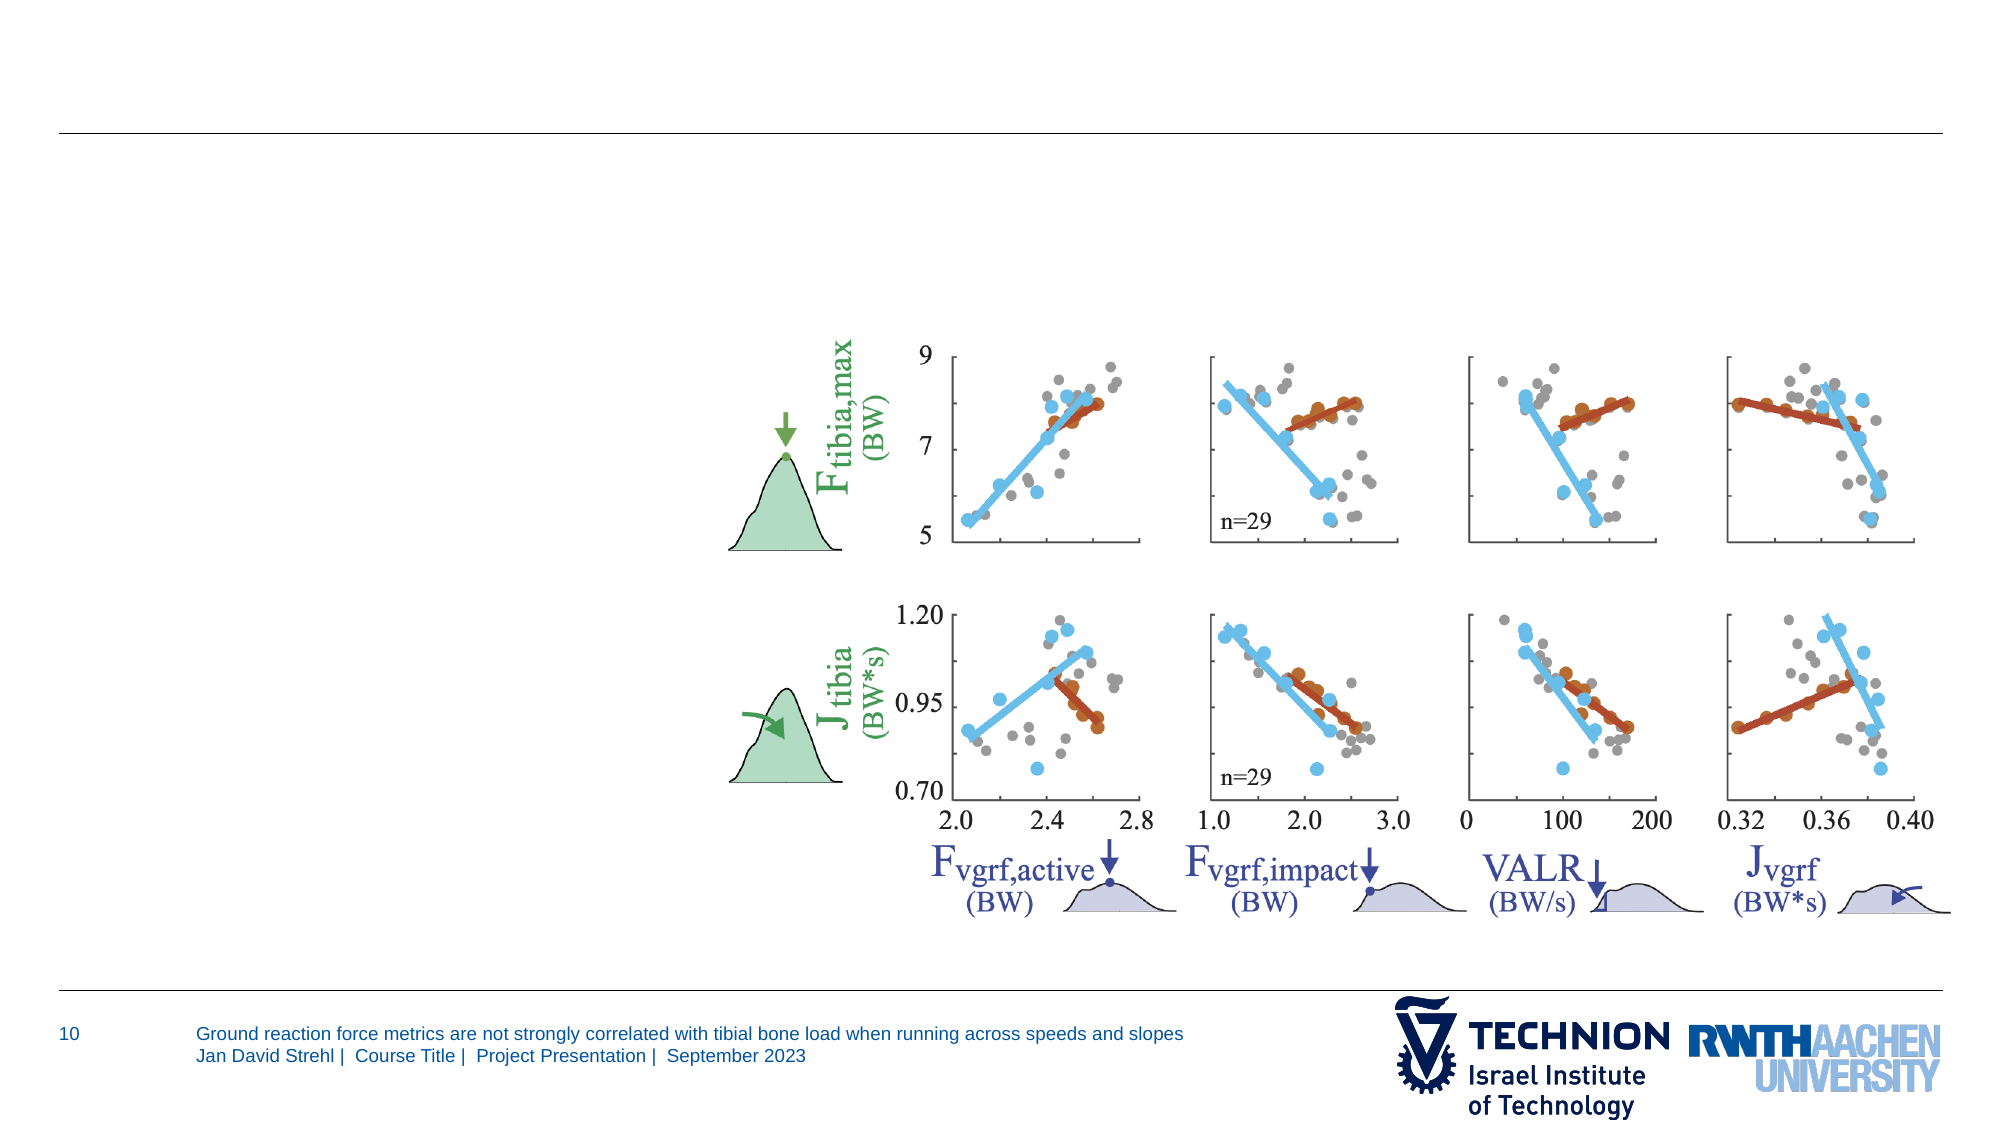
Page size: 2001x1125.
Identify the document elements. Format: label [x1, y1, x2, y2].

picture [690, 291, 1966, 921]
picture [1395, 991, 1961, 1125]
